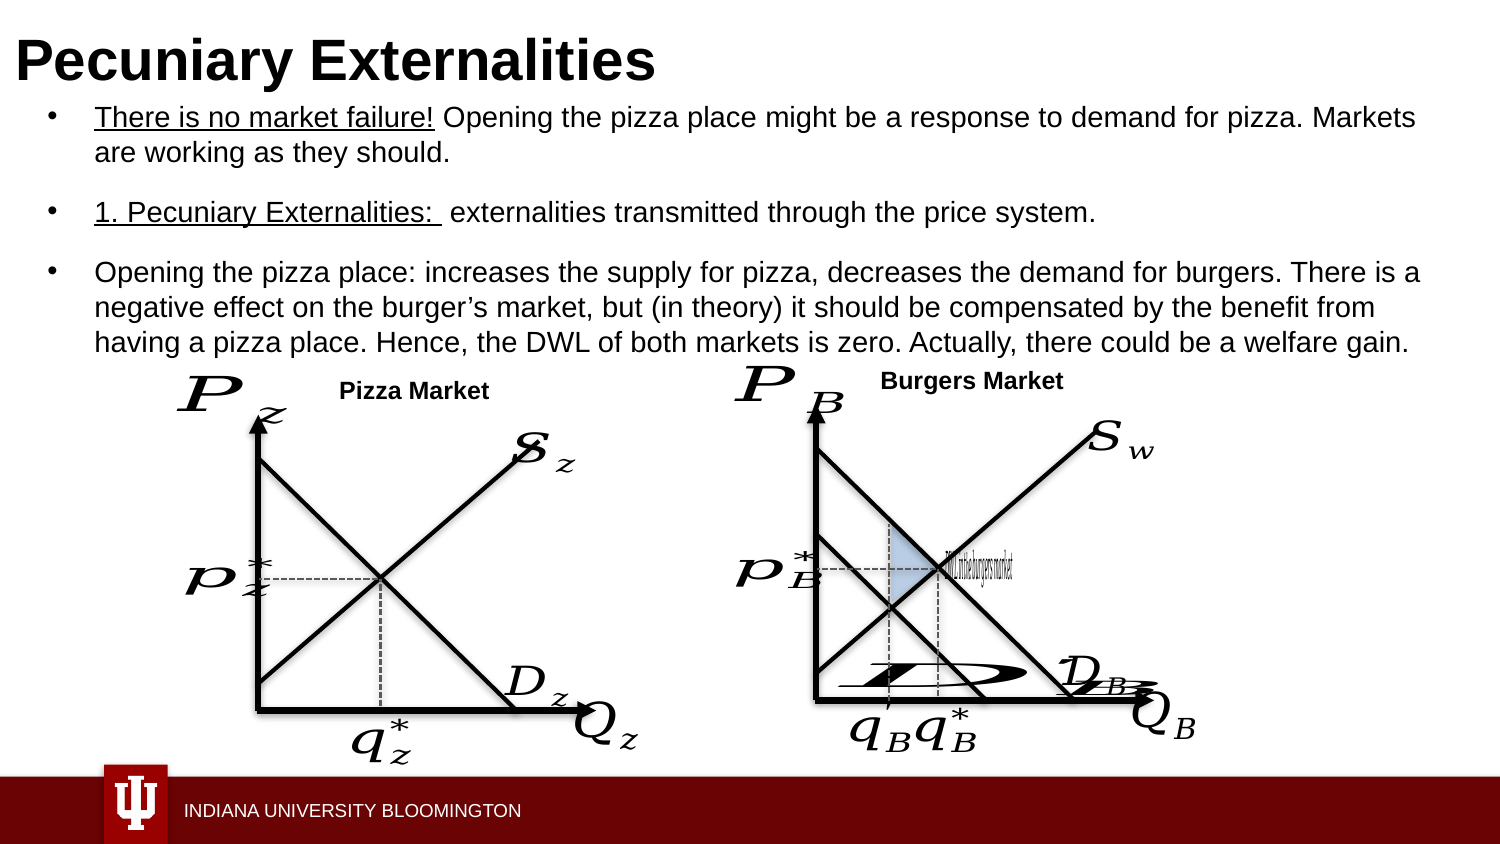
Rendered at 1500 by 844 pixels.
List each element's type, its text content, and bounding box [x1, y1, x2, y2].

text_box There is no market failure! Opening the pizza place might be a response to demand for pizza. Markets are working as they should. 1. Pecuniary Externalities: externalities transmitted through the price system. Opening the pizza place: increases the supply for pizza, decreases the demand for burgers. There is a negative effect on the burger’s market, but (in theory) it should be compensated by the benefit from having a pizza place. Hence, the DWL of both markets is zero. Actually, there could be a welfare gain. [32, 90, 1465, 366]
title Pecuniary Externalities [0, 0, 1500, 115]
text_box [171, 366, 641, 771]
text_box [729, 356, 1198, 760]
